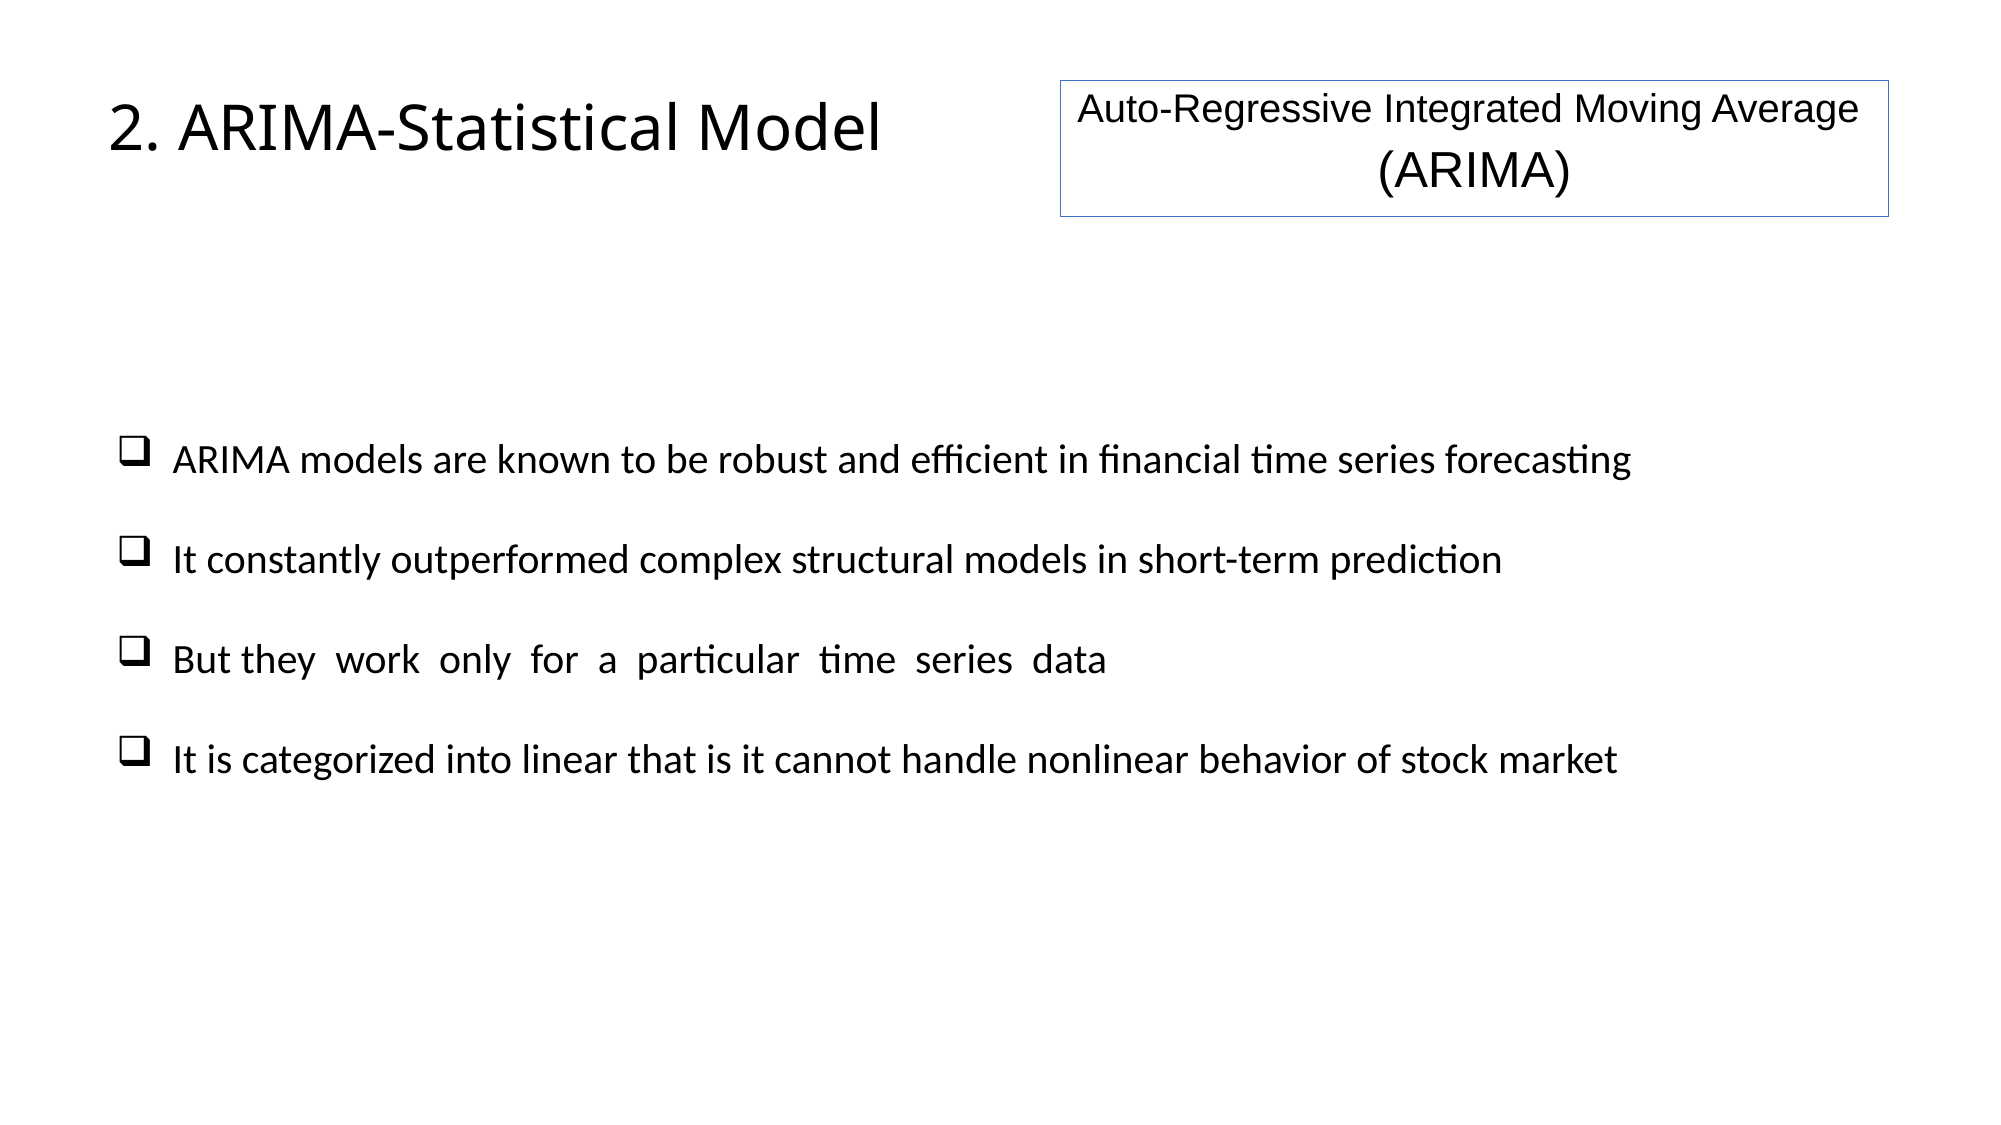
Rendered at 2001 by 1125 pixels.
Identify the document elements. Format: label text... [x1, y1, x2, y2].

text_box ARIMA models are known to be robust and efficient in financial time series forecasting It constantly outperformed complex structural models in short-term prediction But they work only for a particular time series data It is categorized into linear that is it cannot handle nonlinear behavior of stock market [101, 424, 1648, 790]
title 2. ARIMA-Statistical Model [93, 88, 965, 208]
subtitle Auto-Regressive Integrated Moving Average (ARIMA) [1060, 80, 1889, 217]
